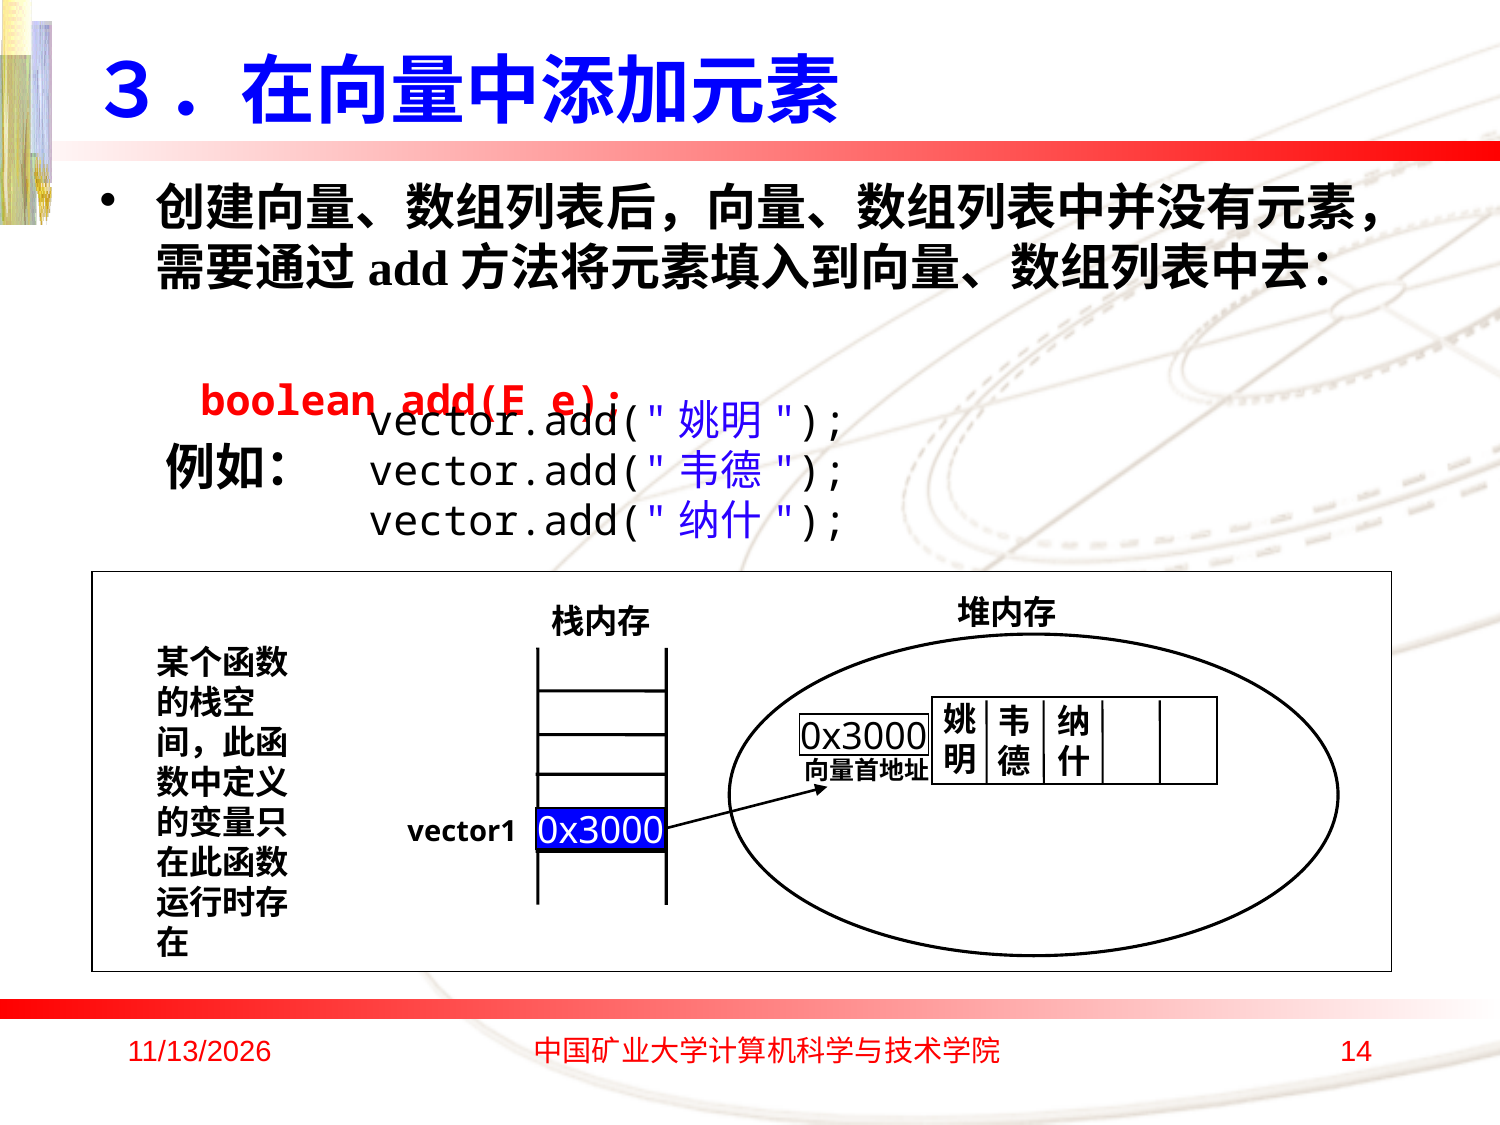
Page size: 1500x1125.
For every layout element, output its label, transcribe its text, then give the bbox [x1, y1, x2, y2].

footer 中国矿业大学计算机科学与技术学院 [512, 1025, 1023, 1100]
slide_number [112, 1025, 425, 1100]
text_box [91, 571, 1392, 972]
text_box vector.add("姚明"); vector.add("韦德"); vector.add("纳什"); [353, 386, 1104, 552]
picture [0, 1018, 1500, 1125]
text_box ３．在向量中添加元素 [75, 17, 1274, 140]
picture [0, 0, 1500, 999]
list 创建向量、数组列表后，向量、数组列表中并没有元素，需要通过add方法将元素填入到向量、数组列表中去： boolean add(E e); 例如： [84, 167, 1471, 659]
slide_number 14 [1074, 1025, 1388, 1100]
